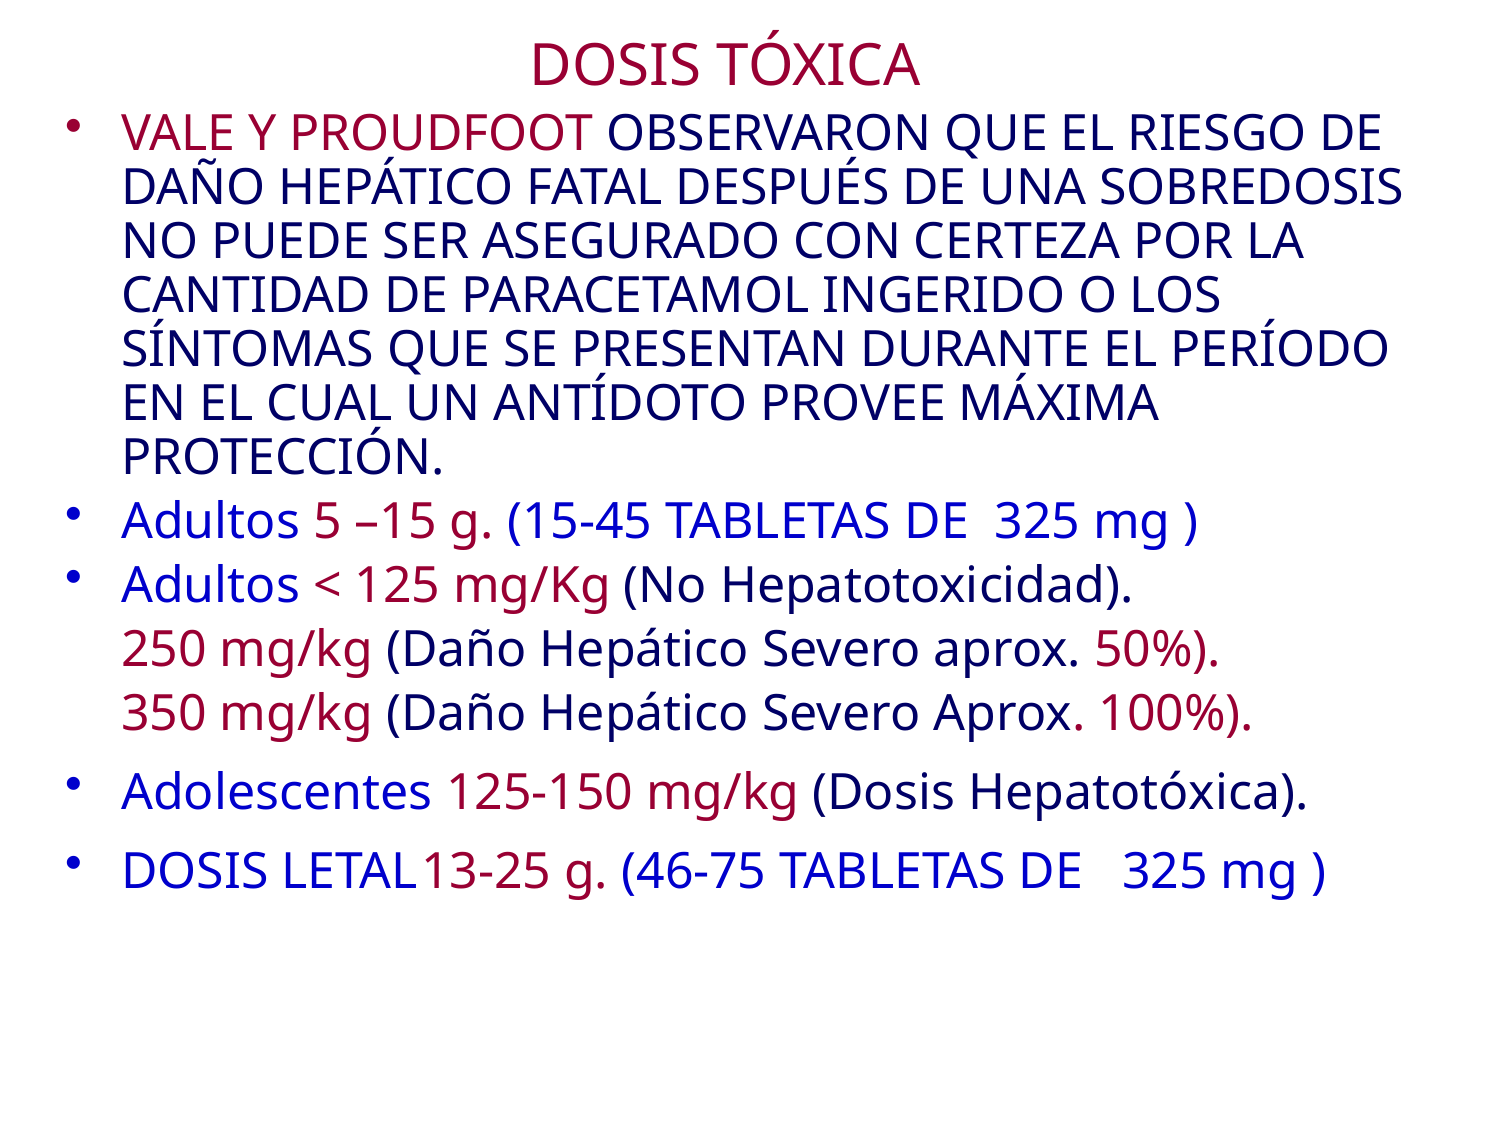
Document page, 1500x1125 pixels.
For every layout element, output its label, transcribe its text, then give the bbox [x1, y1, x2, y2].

title DOSIS TÓXICA [112, 24, 1338, 99]
list VALE Y PROUDFOOT OBSERVARON QUE EL RIESGO DE DAÑO HEPÁTICO FATAL DESPUÉS DE UNA SOBREDOSIS NO PUEDE SER ASEGURADO CON CERTEZA POR LA CANTIDAD DE PARACETAMOL INGERIDO O LOS SÍNTOMAS QUE SE PRESENTAN DURANTE EL PERÍODO EN EL CUAL UN ANTÍDOTO PROVEE MÁXIMA PROTECCIÓN. Adultos 5 –15 g. (15-45 TABLETAS DE 325 mg ) Adultos < 125 mg/Kg (No Hepatotoxicidad). 250 mg/kg (Daño Hepático Severo aprox. 50%). 350 mg/kg (Daño Hepático Severo Aprox. 100%). Adolescentes 125-150 mg/kg (Dosis Hepatotóxica). DOSIS LETAL 13-25 g. (46-75 TABLETAS DE 325 mg ) [50, 99, 1463, 1088]
